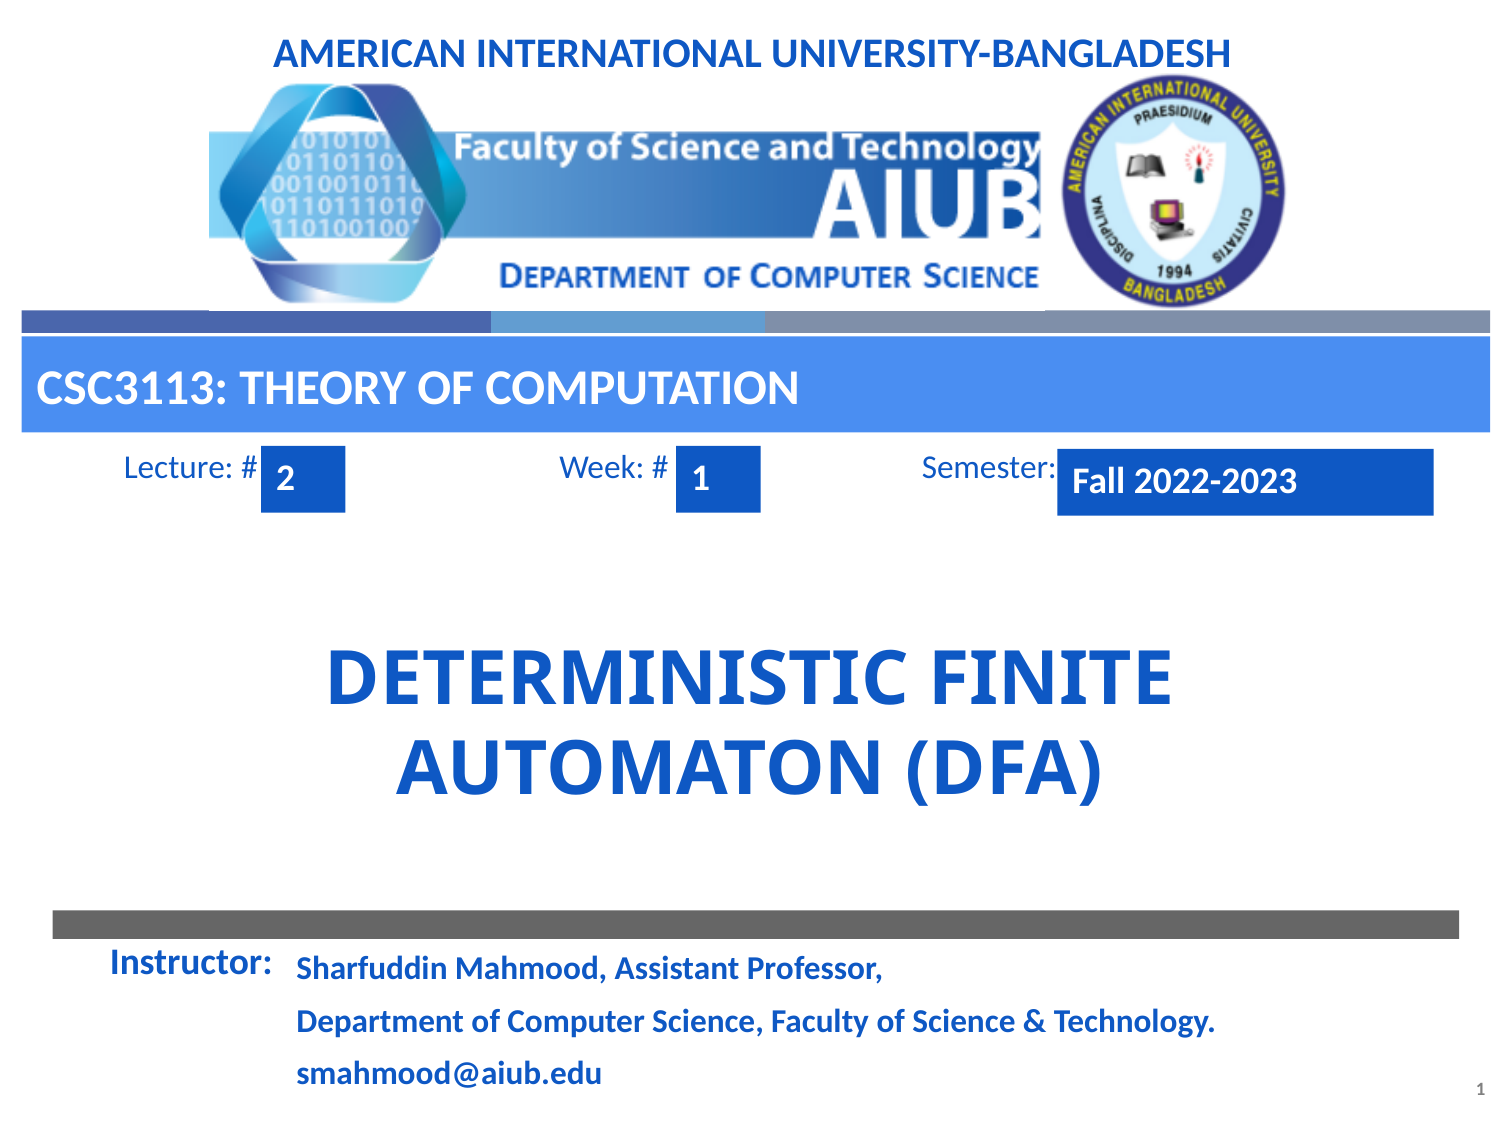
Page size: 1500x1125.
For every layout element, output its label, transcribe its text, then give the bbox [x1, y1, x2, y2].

list Sharfuddin Mahmood, Assistant Professor, Department of Computer Science, Faculty of Science & Technology. smahmood@aiub.edu [281, 938, 1434, 1105]
list CSC3113: Theory of Computation [21, 336, 1491, 433]
list 1 [676, 445, 761, 513]
picture [1057, 69, 1291, 314]
title Deterministic Finite Automaton (DFA) [123, 545, 1377, 895]
list 2 [261, 445, 346, 513]
list Fall 2022-2023 [1057, 448, 1434, 516]
picture [209, 71, 1045, 311]
